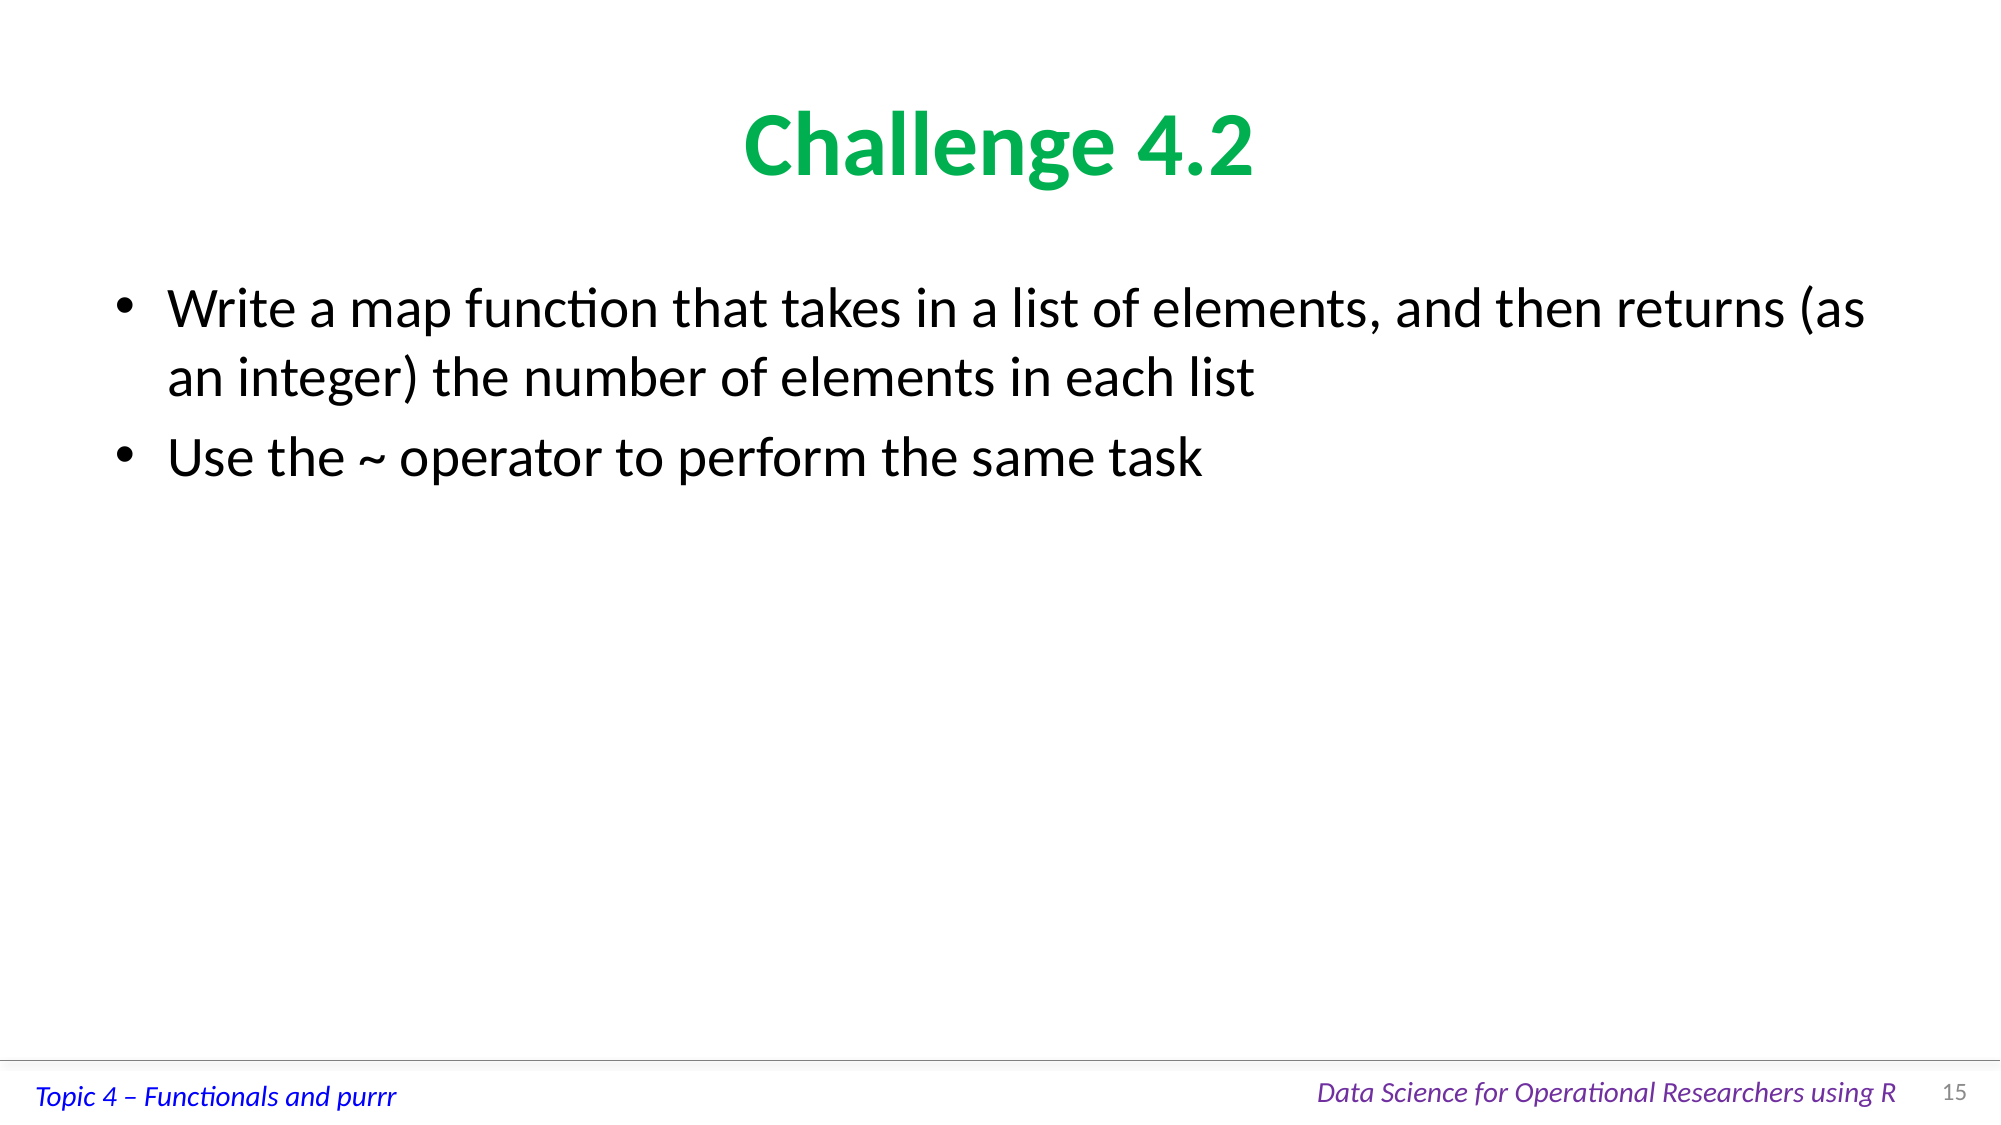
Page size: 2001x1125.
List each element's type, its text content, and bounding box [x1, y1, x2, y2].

slide_number 15 [1899, 1060, 1983, 1120]
title Challenge 4.2 [99, 45, 1900, 233]
list Write a map function that takes in a list of elements, and then returns (as an integer) the number of elements in each list Use the ~ operator to perform the same task [99, 262, 1900, 497]
